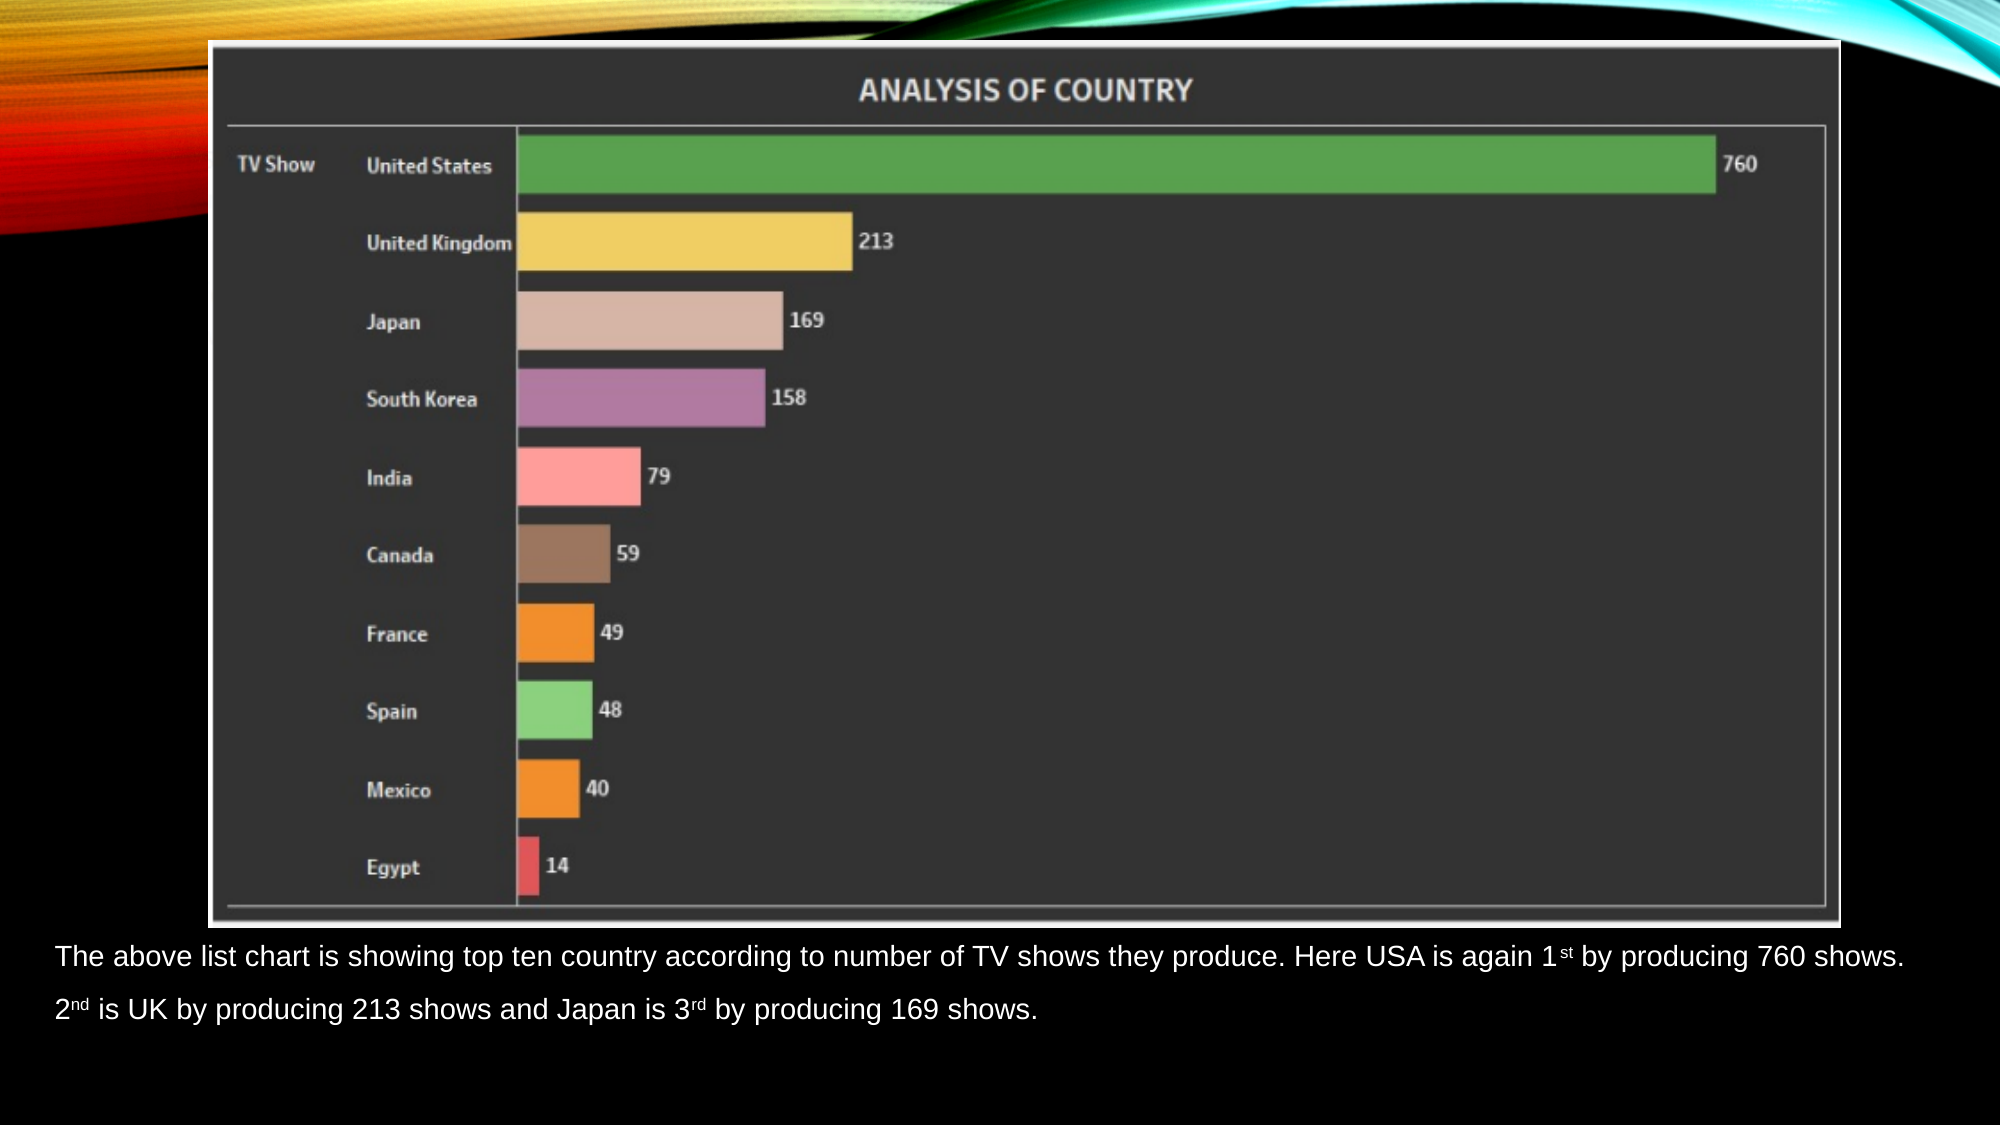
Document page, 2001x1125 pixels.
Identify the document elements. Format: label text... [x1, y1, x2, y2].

picture [0, 0, 2000, 928]
text_box The above list chart is showing top ten country according to number of TV shows they produce. Here USA is again 1st by producing 760 shows. 2nd is UK by producing 213 shows and Japan is 3rd by producing 169 shows. [39, 912, 1960, 1033]
